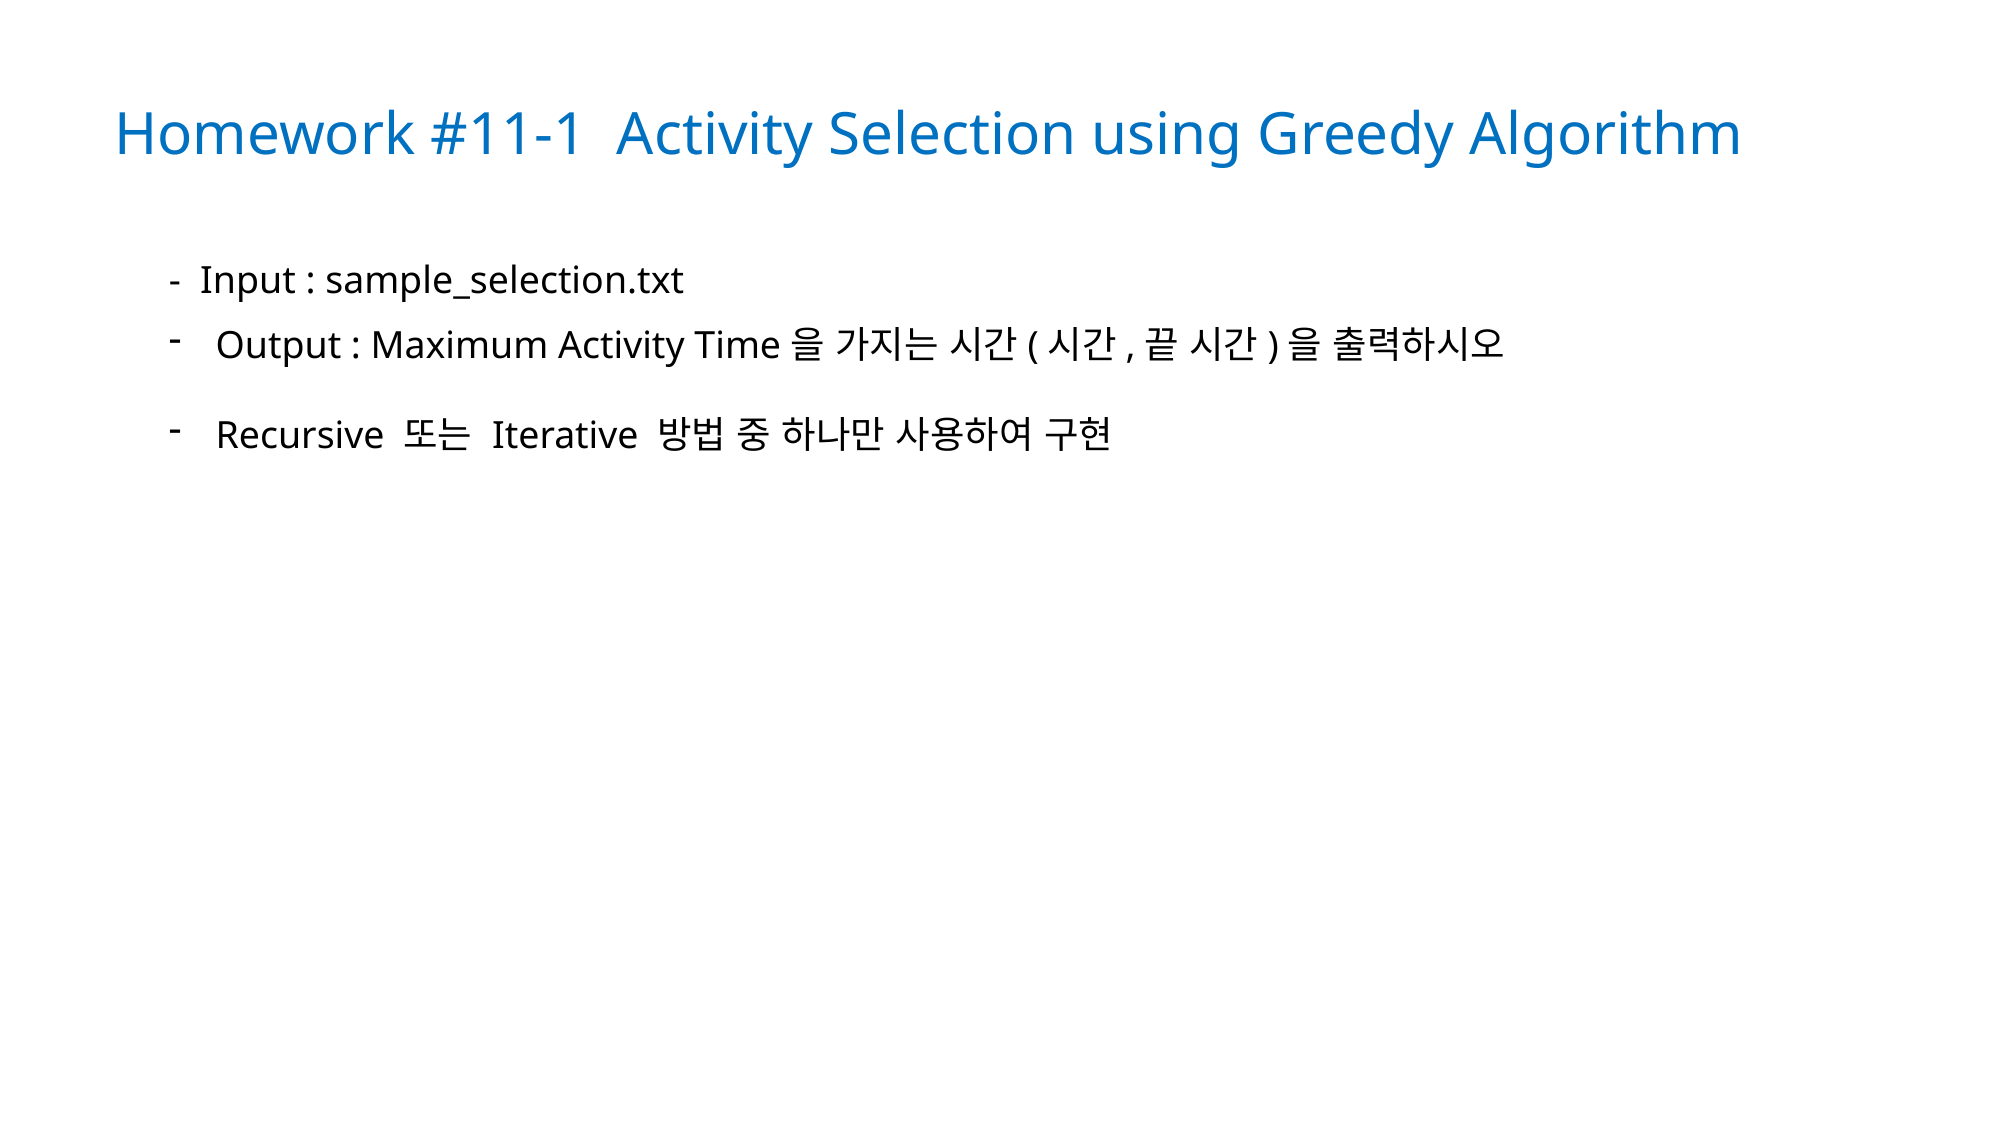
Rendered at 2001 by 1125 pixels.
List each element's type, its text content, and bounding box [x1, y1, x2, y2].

text_box - Input : sample_selection.txt Output : Maximum Activity Time을 가지는 시간(시간,끝 시간)을 출력하시오 Recursive 또는 Iterative 방법 중 하나만 사용하여 구현 [153, 248, 1629, 464]
text_box Homework #11-1 Activity Selection using Greedy Algorithm [99, 88, 1924, 174]
